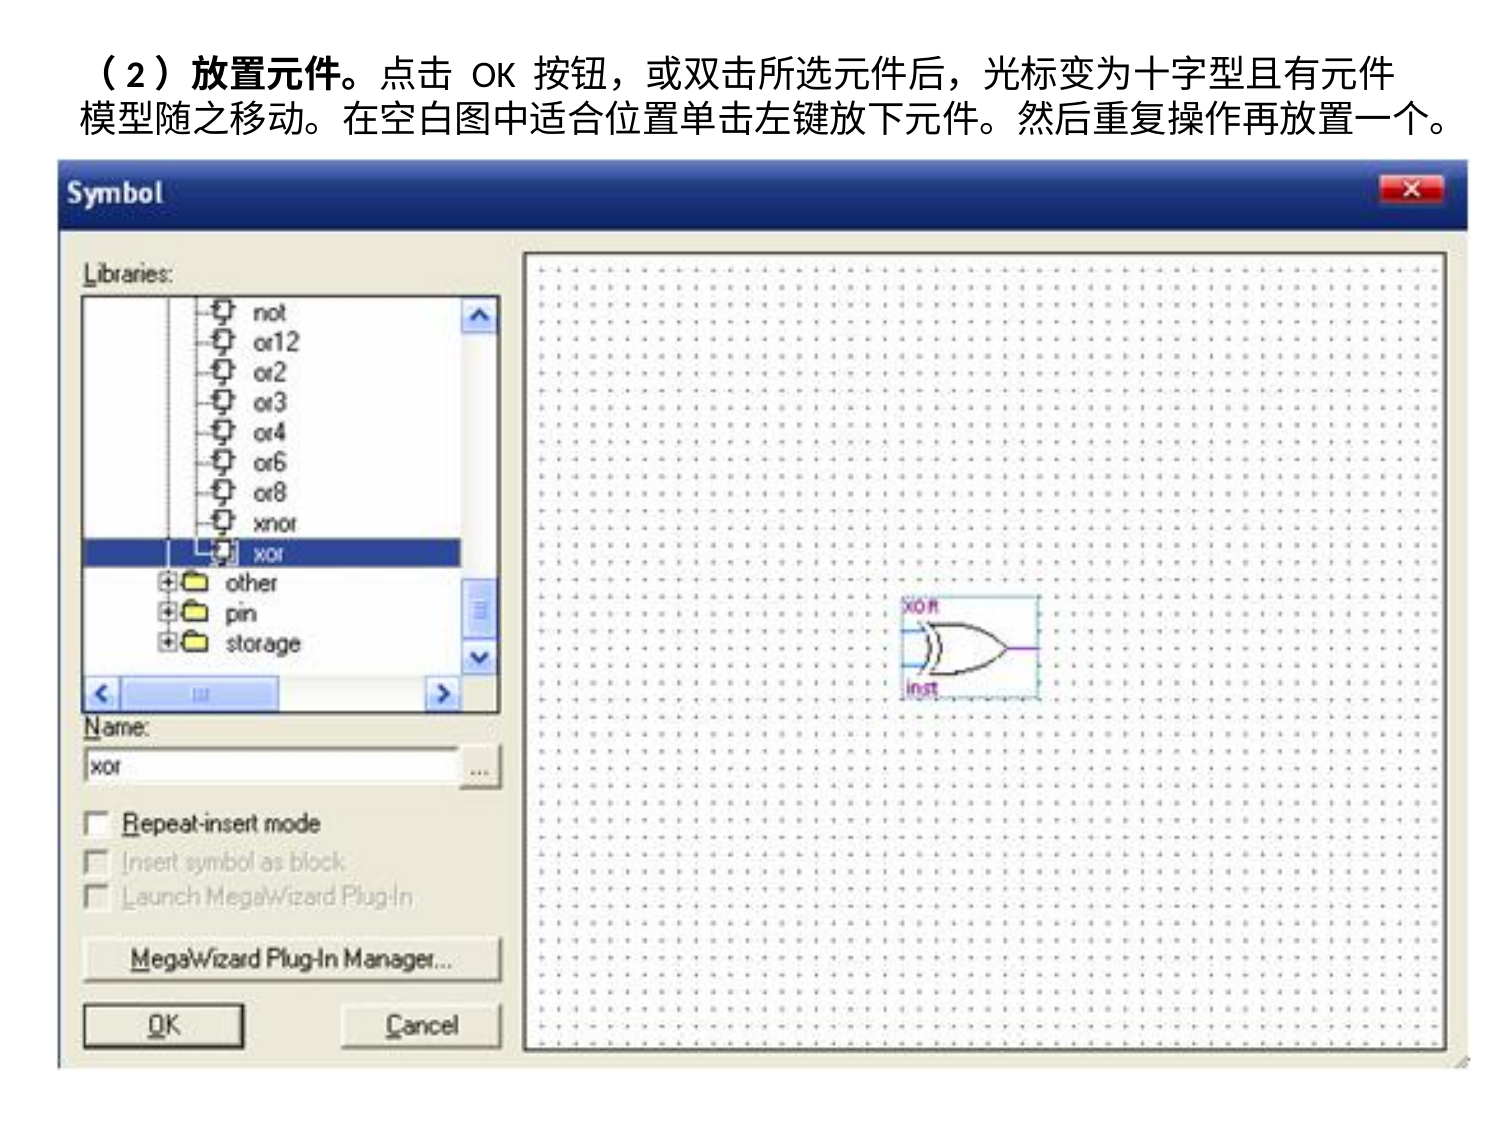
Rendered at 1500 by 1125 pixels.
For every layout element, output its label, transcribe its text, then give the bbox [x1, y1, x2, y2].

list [55, 158, 1471, 1071]
text_box （2）放置元件。点击 OK 按钮，或双击所选元件后，光标变为十字型且有元件模型随之移动。在空白图中适合位置单击左键放下元件。然后重复操作再放置一个。 [64, 42, 1447, 148]
